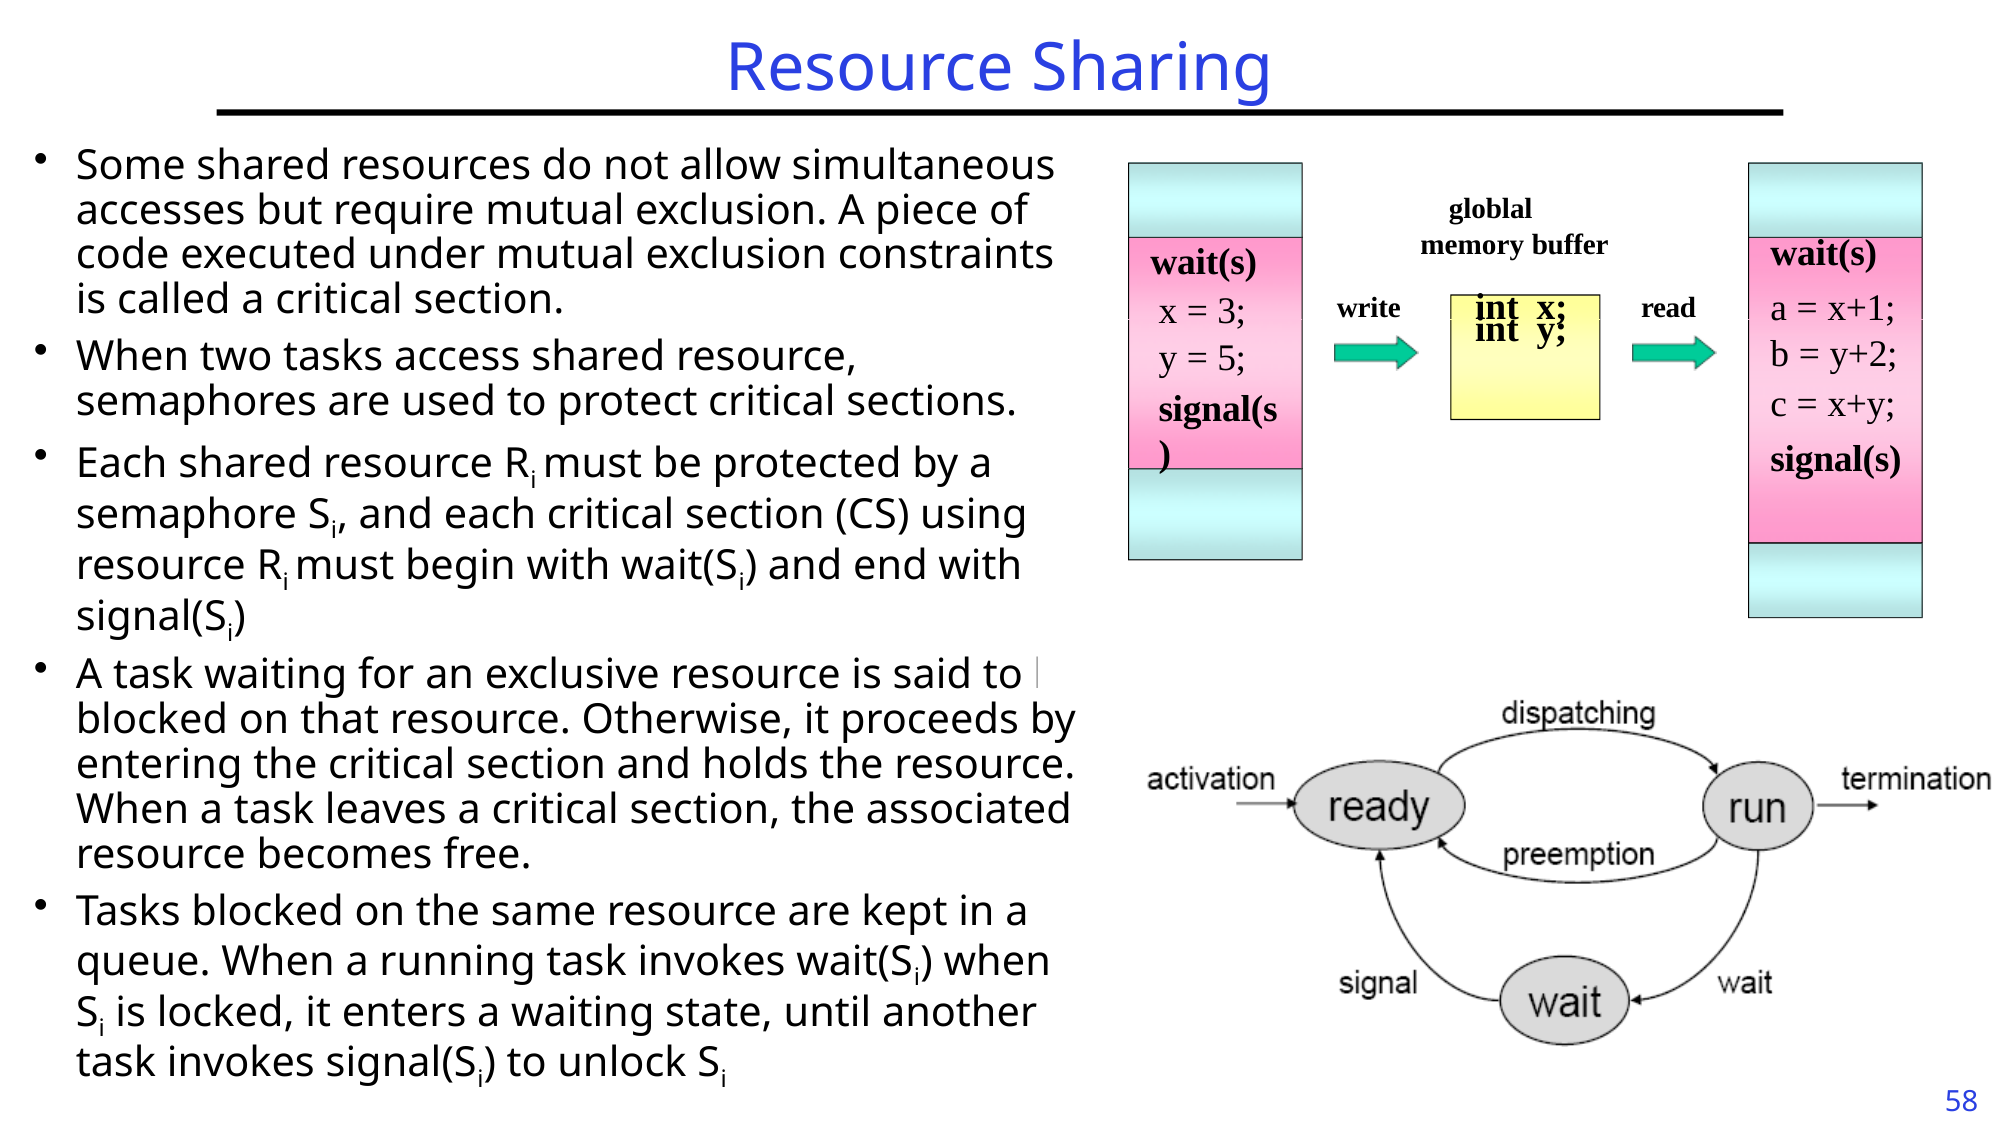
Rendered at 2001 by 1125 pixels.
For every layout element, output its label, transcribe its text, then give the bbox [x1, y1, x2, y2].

list Some shared resources do not allow simultaneous accesses but require mutual exclusion. A piece of code executed under mutual exclusion constraints is called a critical section. When two tasks access shared resource, semaphores are used to protect critical sections. Each shared resource Ri must be protected by a semaphore Si, and each critical section (CS) using resource Ri must begin with wait(Si) and end with signal(Si) A task waiting for an exclusive resource is said to be blocked on that resource. Otherwise, it proceeds by entering the critical section and holds the resource. When a task leaves a critical section, the associated resource becomes free. Tasks blocked on the same resource are kept in a queue. When a running task invokes wait(Si) when Si is locked, it enters a waiting state, until another task invokes signal(Si) to unlock Si [18, 136, 1101, 1099]
picture [1130, 693, 2000, 1047]
title Resource Sharing [216, 24, 1784, 113]
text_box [1037, 162, 2000, 693]
